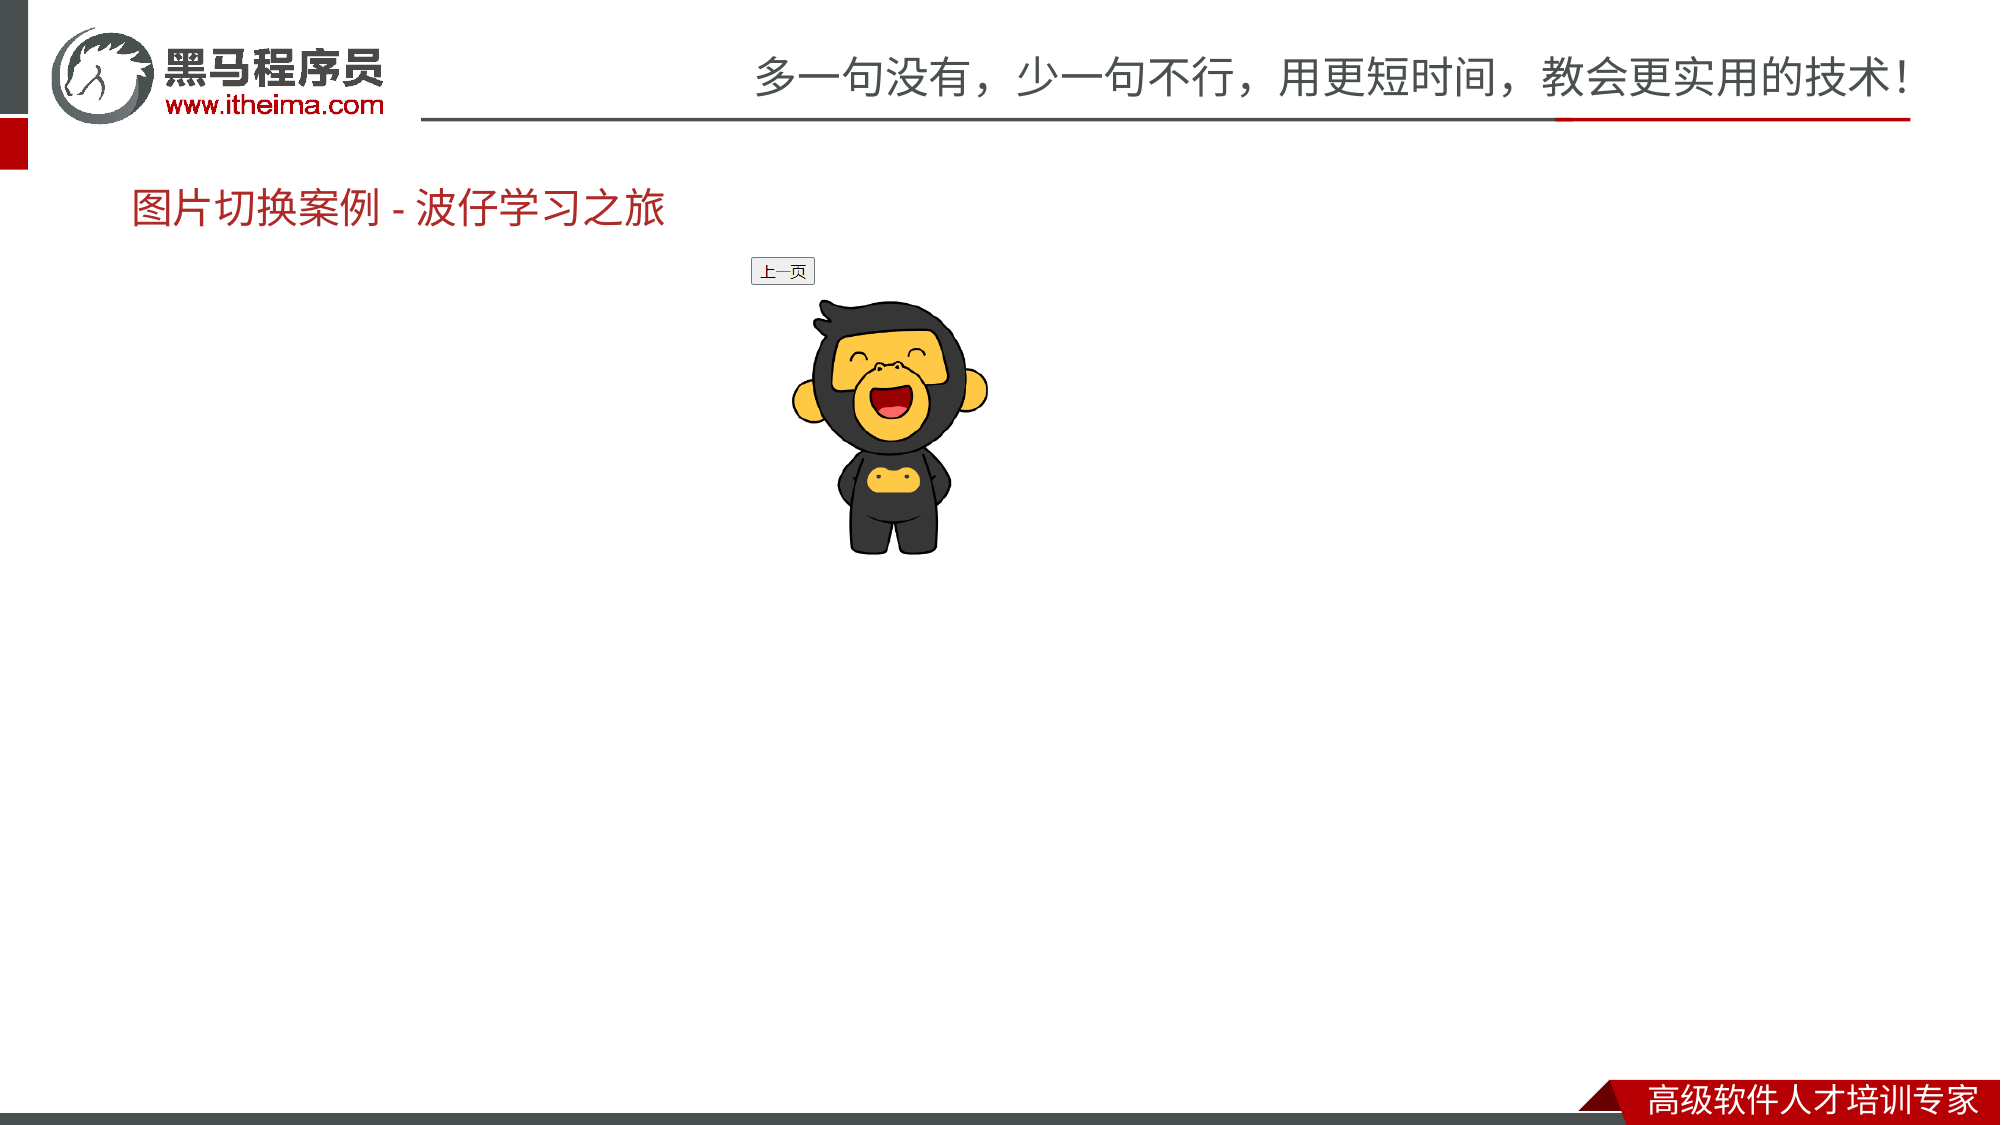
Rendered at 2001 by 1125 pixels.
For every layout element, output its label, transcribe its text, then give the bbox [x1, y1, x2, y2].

picture [50, 26, 384, 125]
title 图片切换案例-波仔学习之旅 [116, 164, 1477, 250]
picture [725, 248, 1065, 575]
